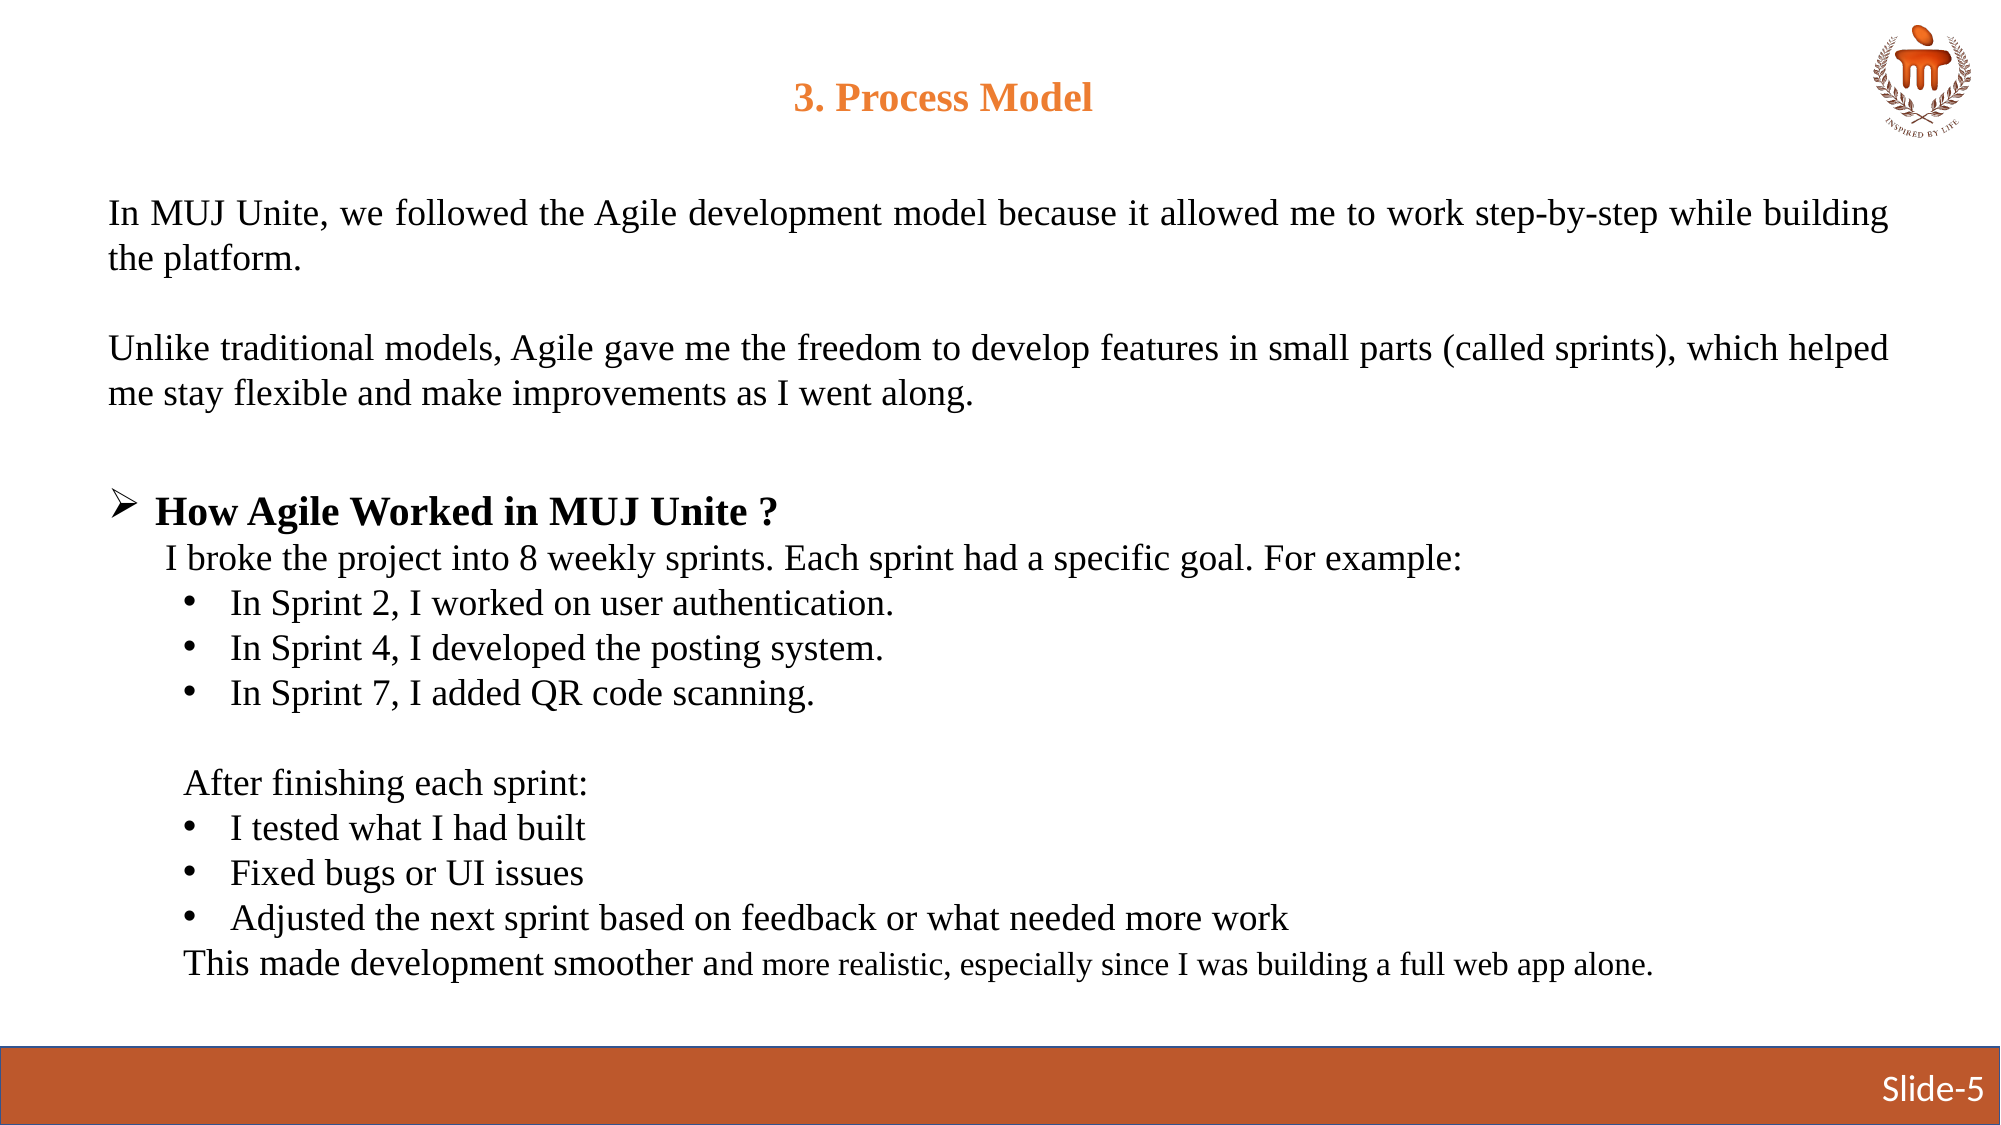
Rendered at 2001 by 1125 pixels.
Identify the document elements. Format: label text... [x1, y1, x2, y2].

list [1862, 22, 1981, 141]
text_box 3. Process Model [707, 62, 1180, 127]
text_box In MUJ Unite, we followed the Agile development model because it allowed me to work step-by-step while building the platform. Unlike traditional models, Agile gave me the freedom to develop features in small parts (called sprints), which helped me stay flexible and make improvements as I went along. How Agile Worked in MUJ Unite ? I broke the project into 8 weekly sprints. Each sprint had a specific goal. For example: In Sprint 2, I worked on user authentication. In Sprint 4, I developed the posting system. In Sprint 7, I added QR code scanning. After finishing each sprint: I tested what I had built Fixed bugs or UI issues Adjusted the next sprint based on feedback or what needed more work This made development smoother and more realistic, especially since I was building a full web app alone. [93, 181, 1907, 1031]
text_box Slide-5 [0, 1046, 2000, 1125]
